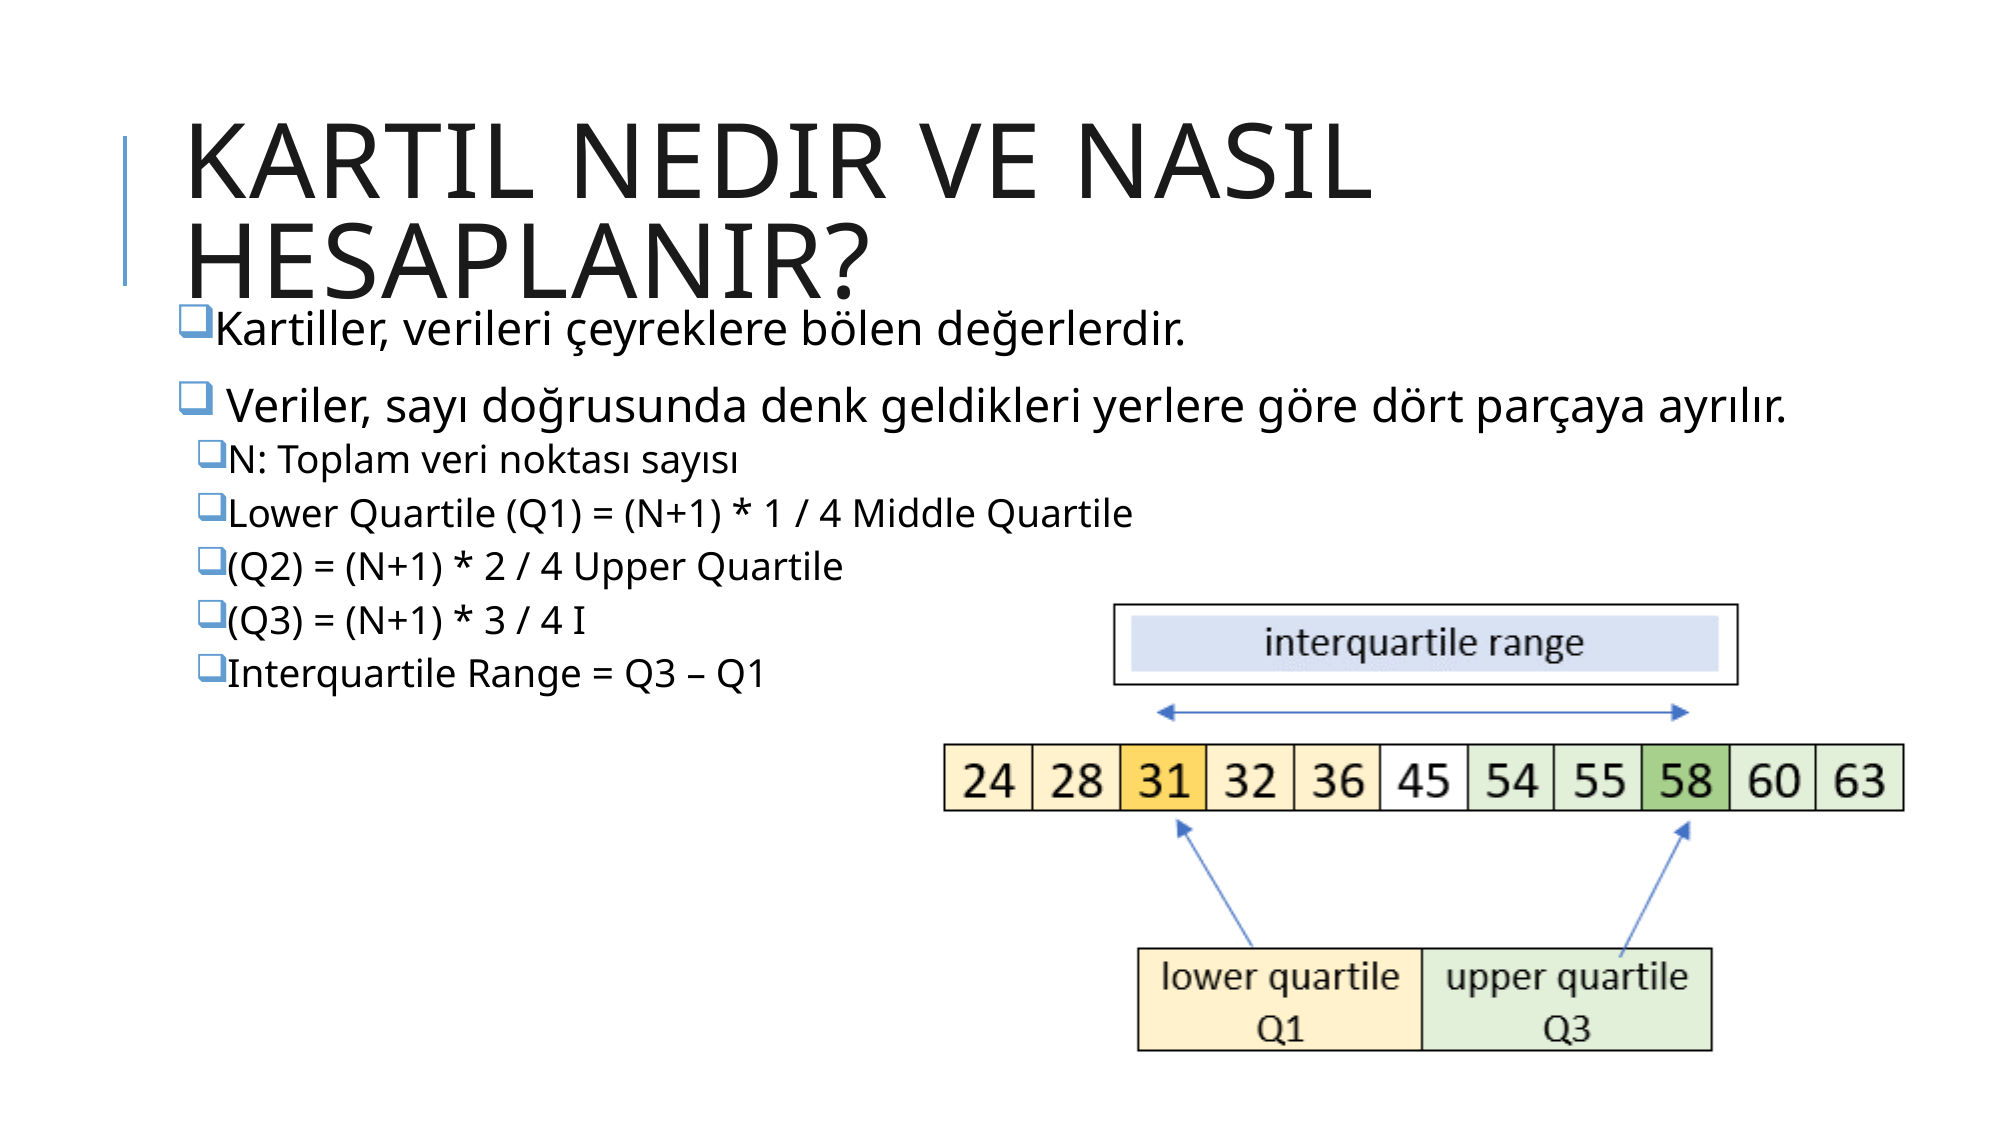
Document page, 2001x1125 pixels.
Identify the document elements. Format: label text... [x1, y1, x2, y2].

title Kartil Nedir ve Nasıl Hesaplanır? [168, 96, 1763, 297]
list Kartiller, verileri çeyreklere bölen değerlerdir. Veriler, sayı doğrusunda denk geldikleri yerlere göre dört parçaya ayrılır. N: Toplam veri noktası sayısı Lower Quartile (Q1) = (N+1) * 1 / 4 Middle Quartile (Q2) = (N+1) * 2 / 4 Upper Quartile (Q3) = (N+1) * 3 / 4 I Interquartile Range = Q3 – Q1 [168, 297, 1802, 743]
picture [912, 584, 1932, 1070]
